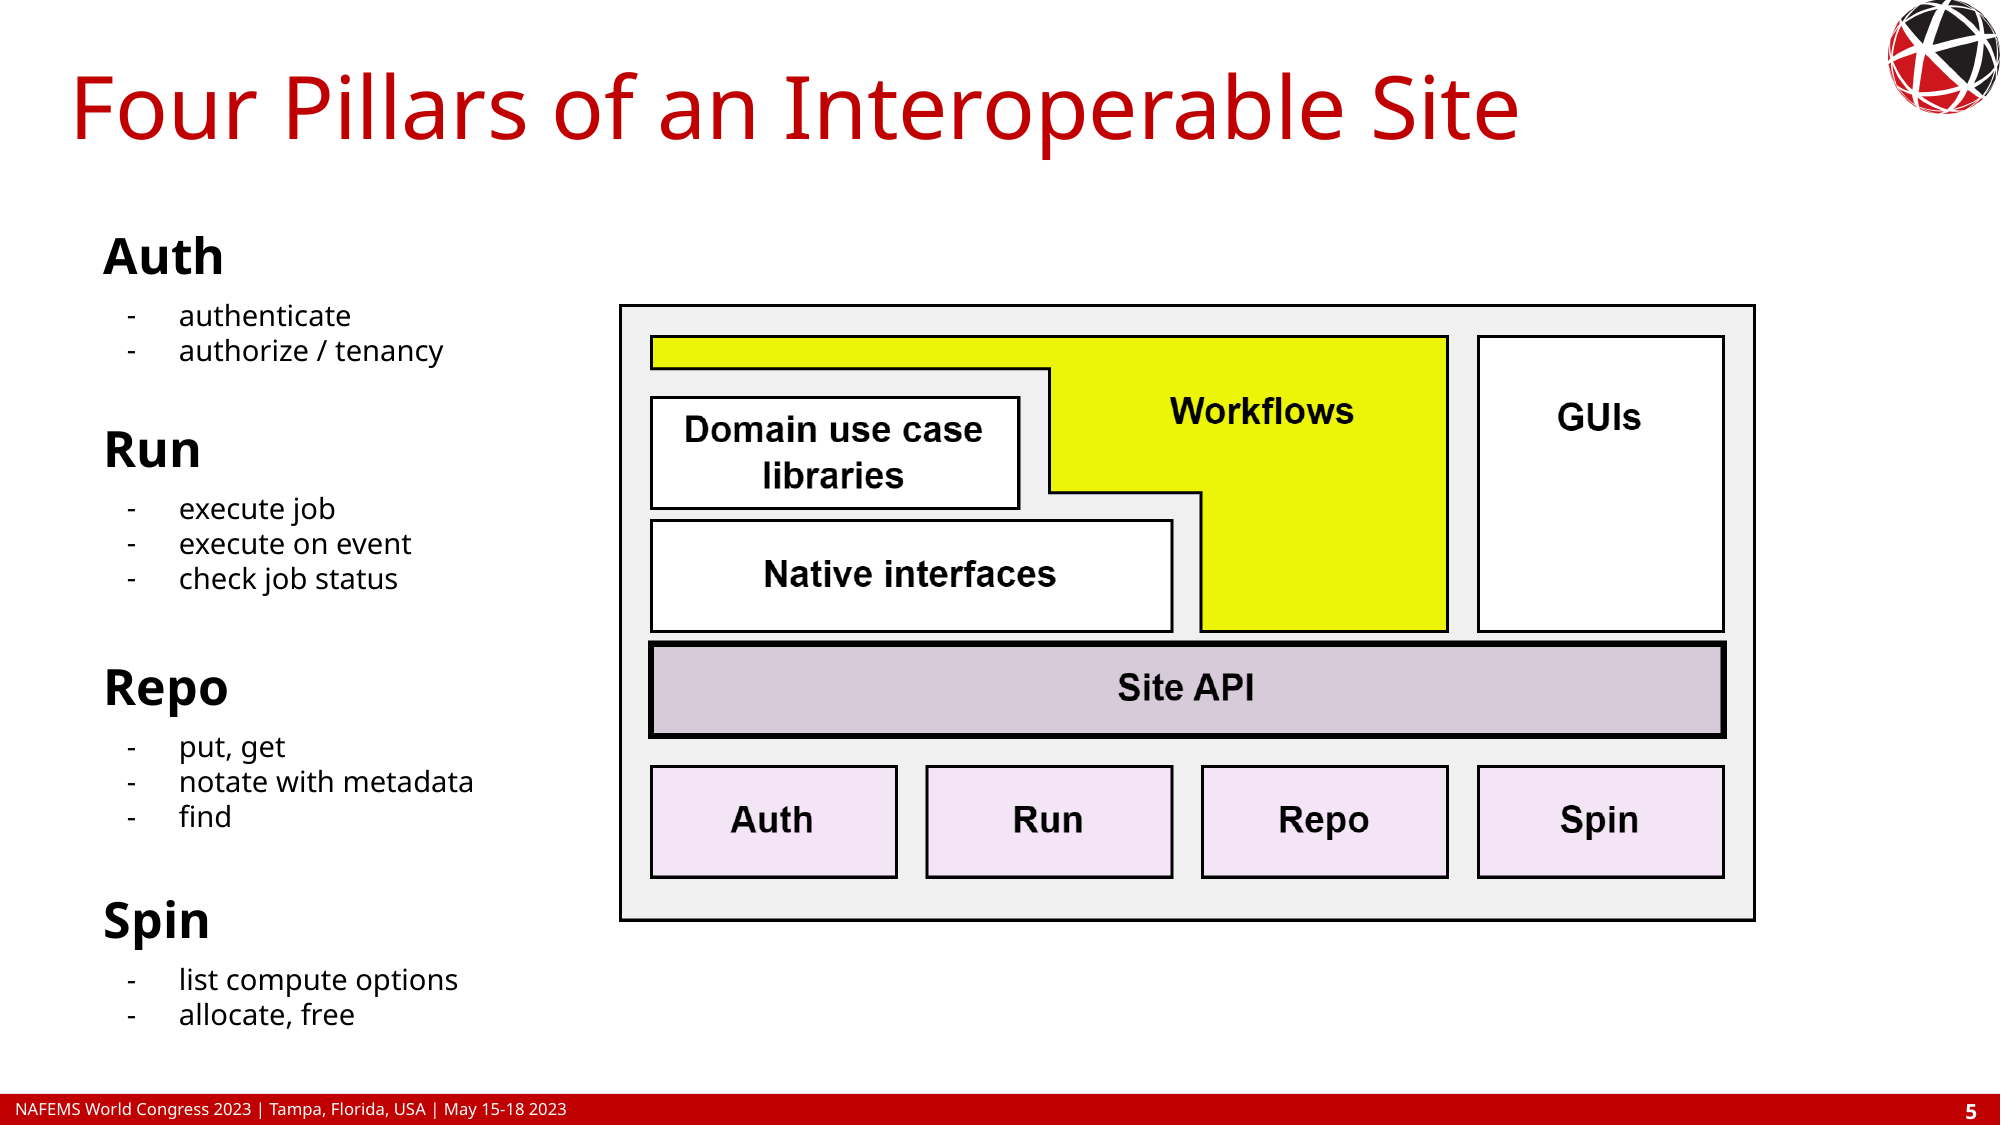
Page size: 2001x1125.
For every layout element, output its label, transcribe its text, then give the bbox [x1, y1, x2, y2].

title Four Pillars of an Interoperable Site [55, 10, 1945, 198]
picture [1888, 0, 2000, 114]
text_box Auth authenticate authorize / tenancy Run execute job execute on event check job status Repo put, get notate with metadata find Spin list compute options allocate, free [88, 216, 589, 909]
picture [588, 273, 1787, 952]
